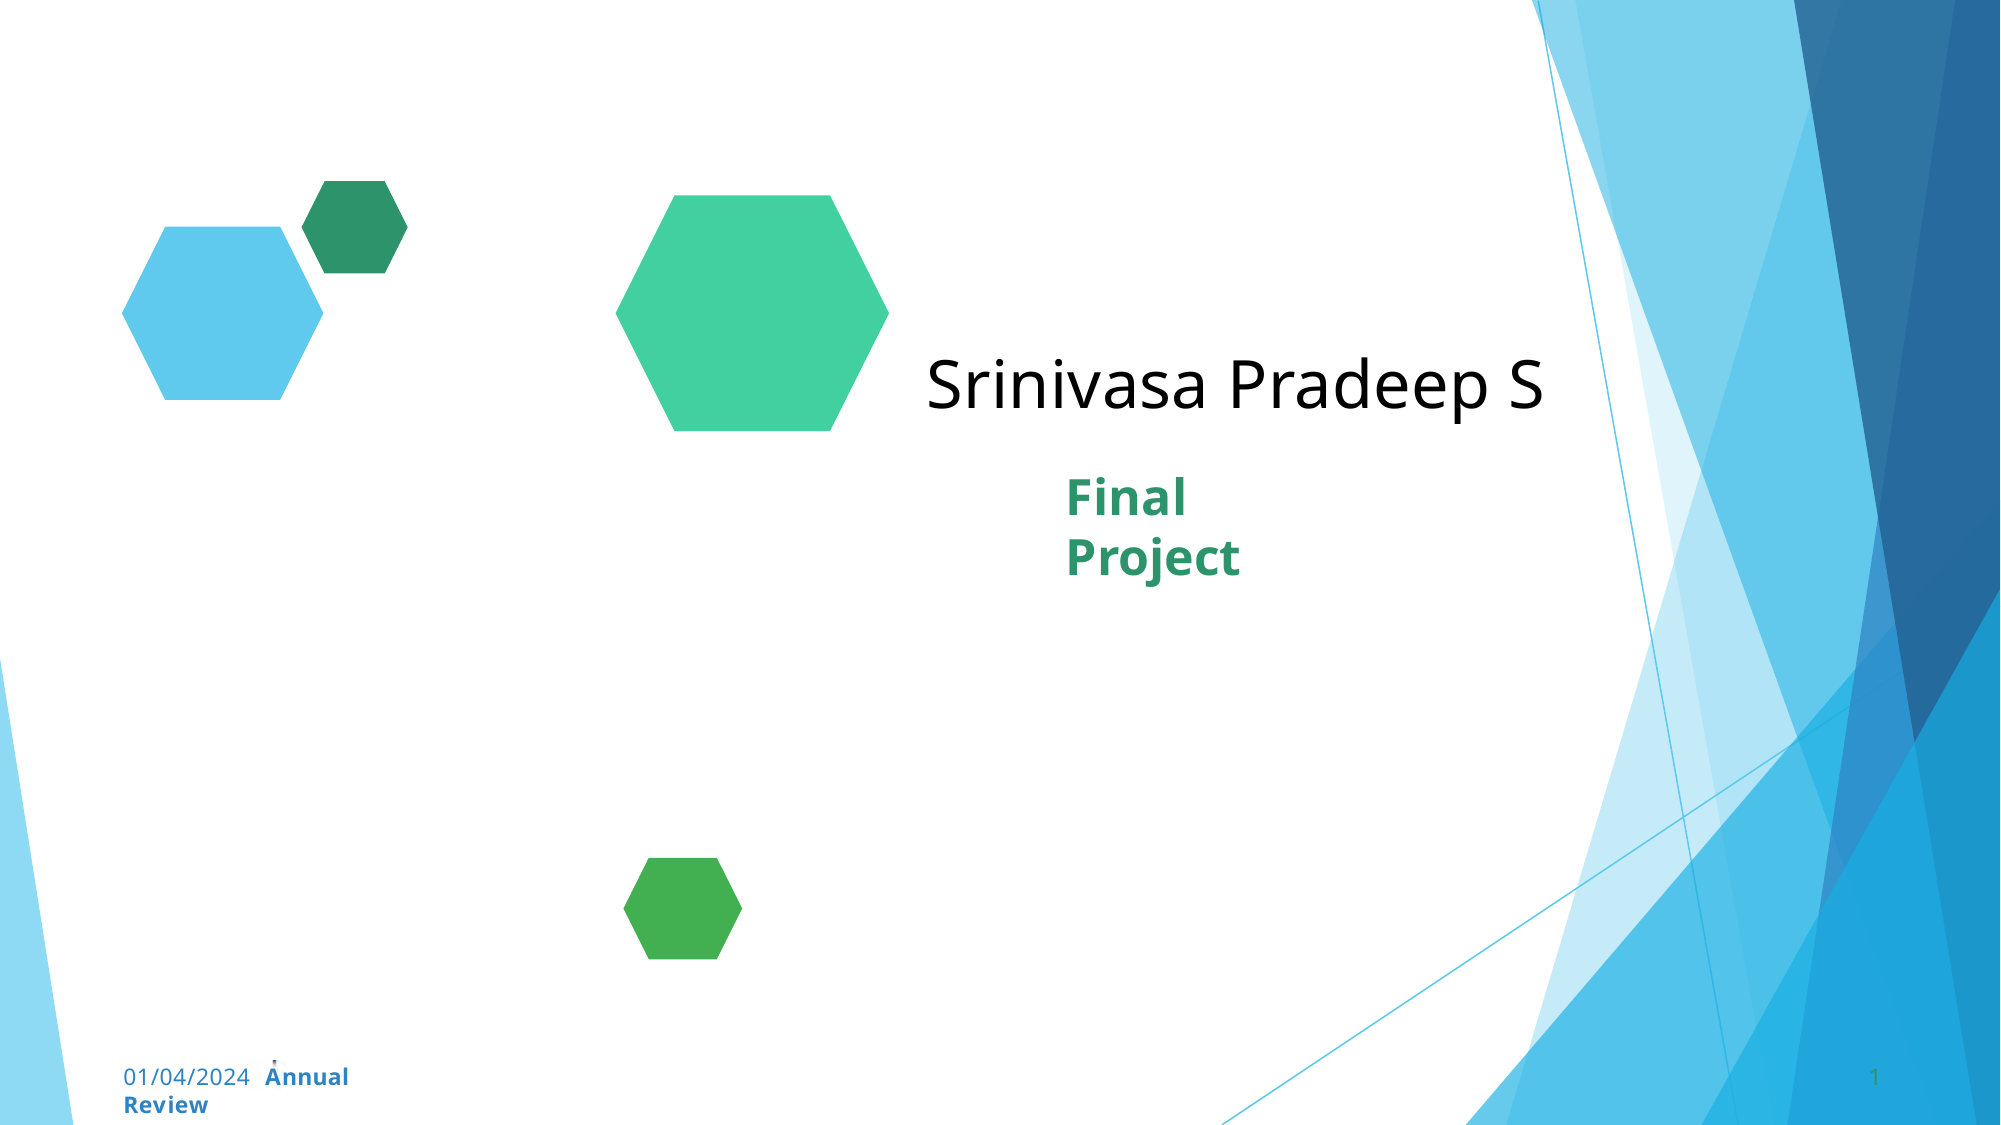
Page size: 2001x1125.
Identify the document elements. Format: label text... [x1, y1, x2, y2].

text_box Final Project [1063, 462, 1369, 585]
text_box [121, 180, 408, 401]
text_box [615, 195, 890, 339]
text_box 01/04/2024 Annual Review [121, 1103, 438, 1118]
text_box [623, 857, 743, 960]
picture [110, 1060, 463, 1094]
title Srinivasa Pradeep S [399, 339, 1550, 530]
slide_number 1 [1862, 1061, 1888, 1125]
